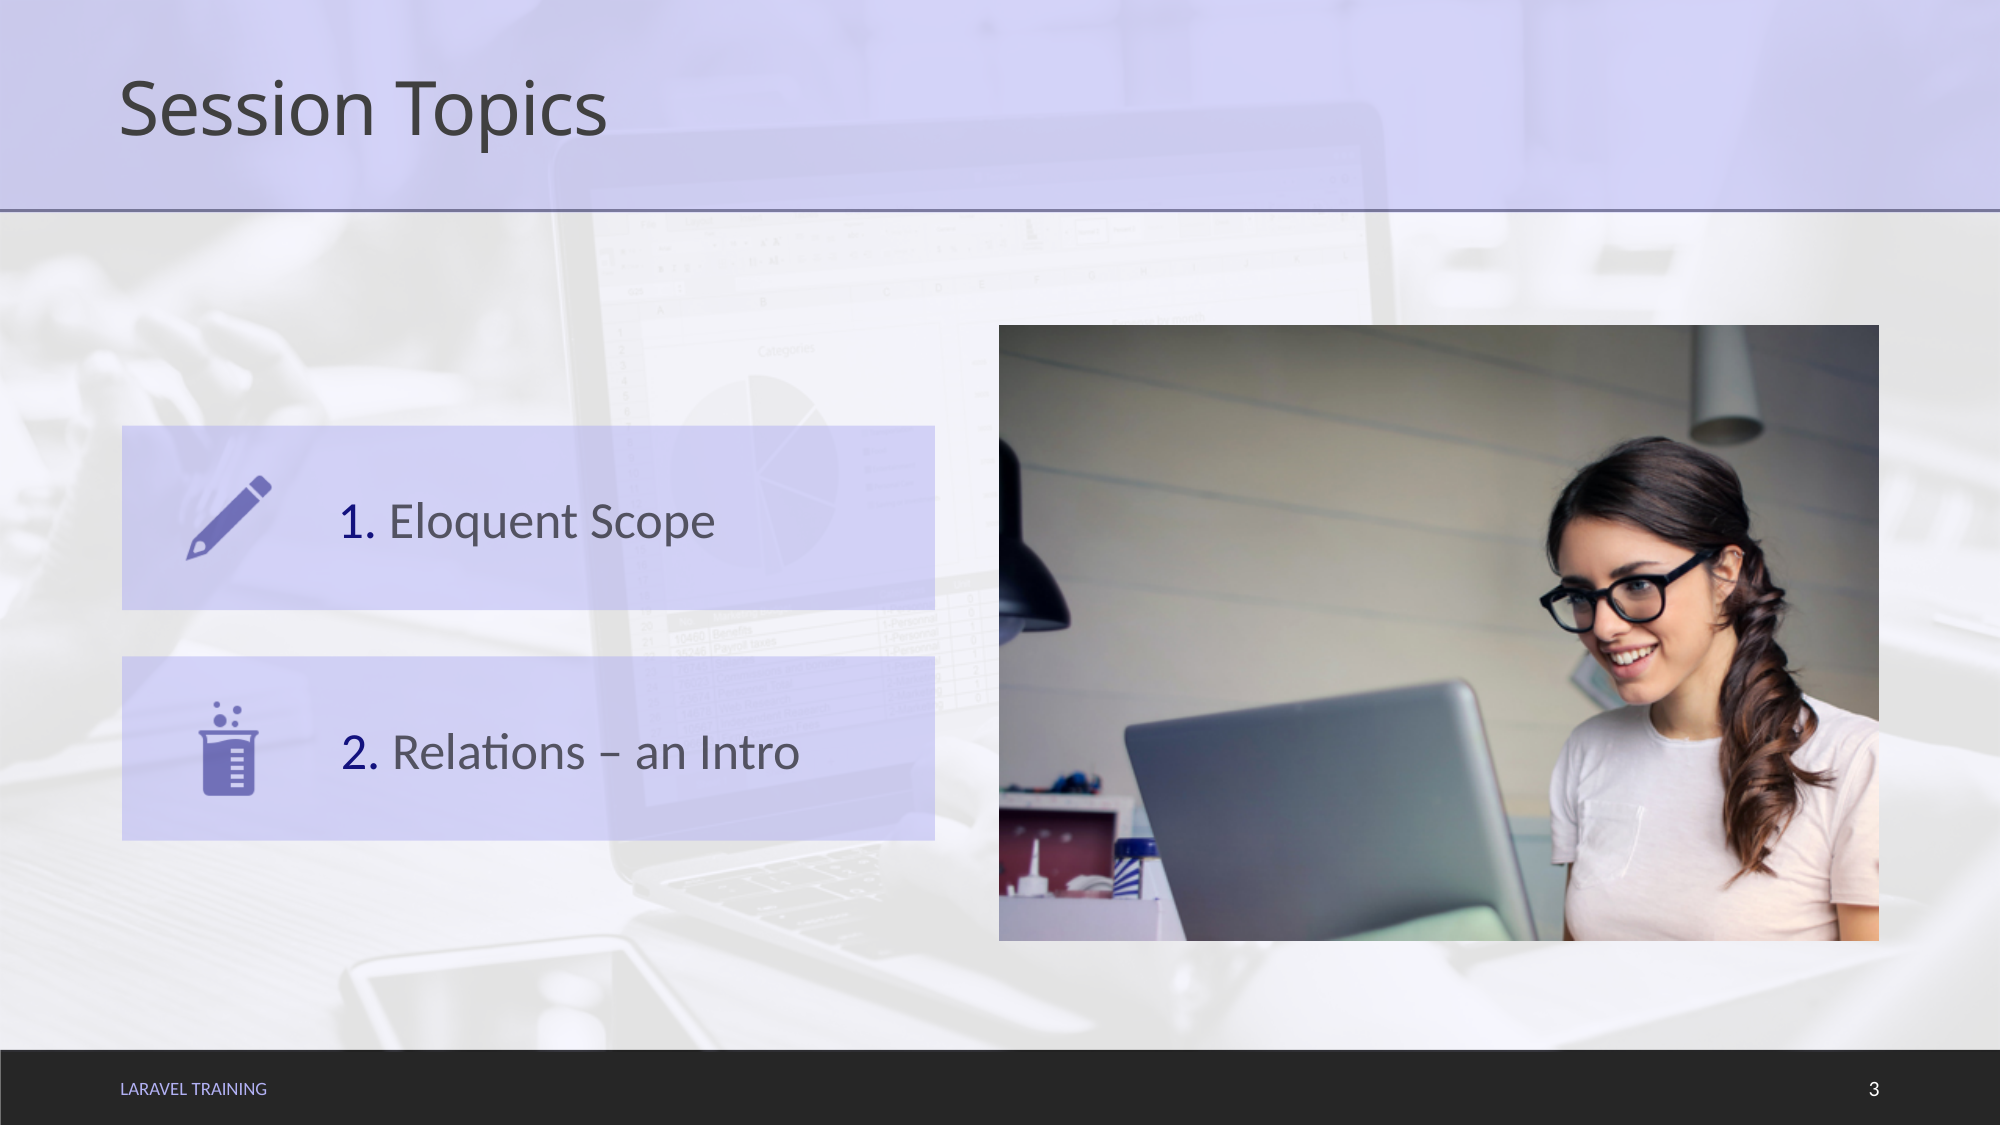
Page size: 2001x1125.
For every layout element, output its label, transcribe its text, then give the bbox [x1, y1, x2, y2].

picture [0, 0, 2000, 1052]
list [999, 325, 1880, 941]
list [121, 325, 936, 942]
slide_number 3 [1793, 1060, 1895, 1118]
footer LARAVEL TRAINING [105, 1060, 1224, 1118]
